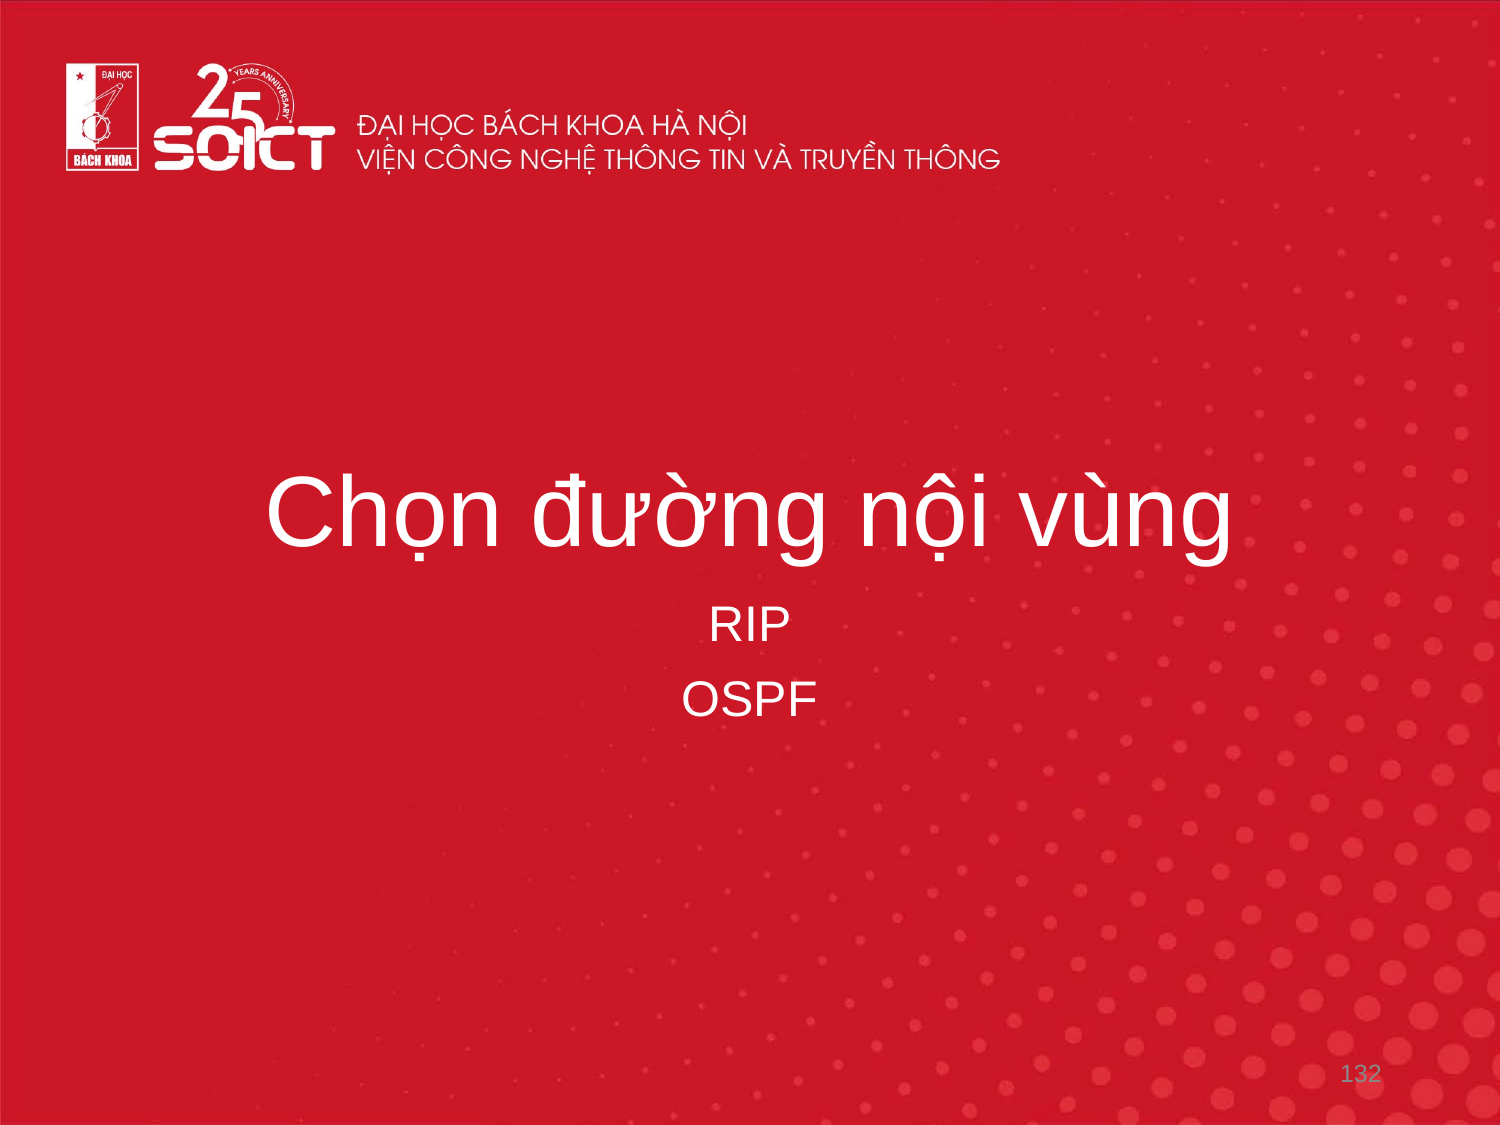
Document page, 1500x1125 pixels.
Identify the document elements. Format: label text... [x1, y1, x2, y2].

title Chọn đường nội vùng [112, 184, 1388, 576]
picture [0, 0, 1500, 1125]
slide_number 132 [1059, 1042, 1397, 1103]
subtitle RIP OSPF [187, 590, 1313, 863]
